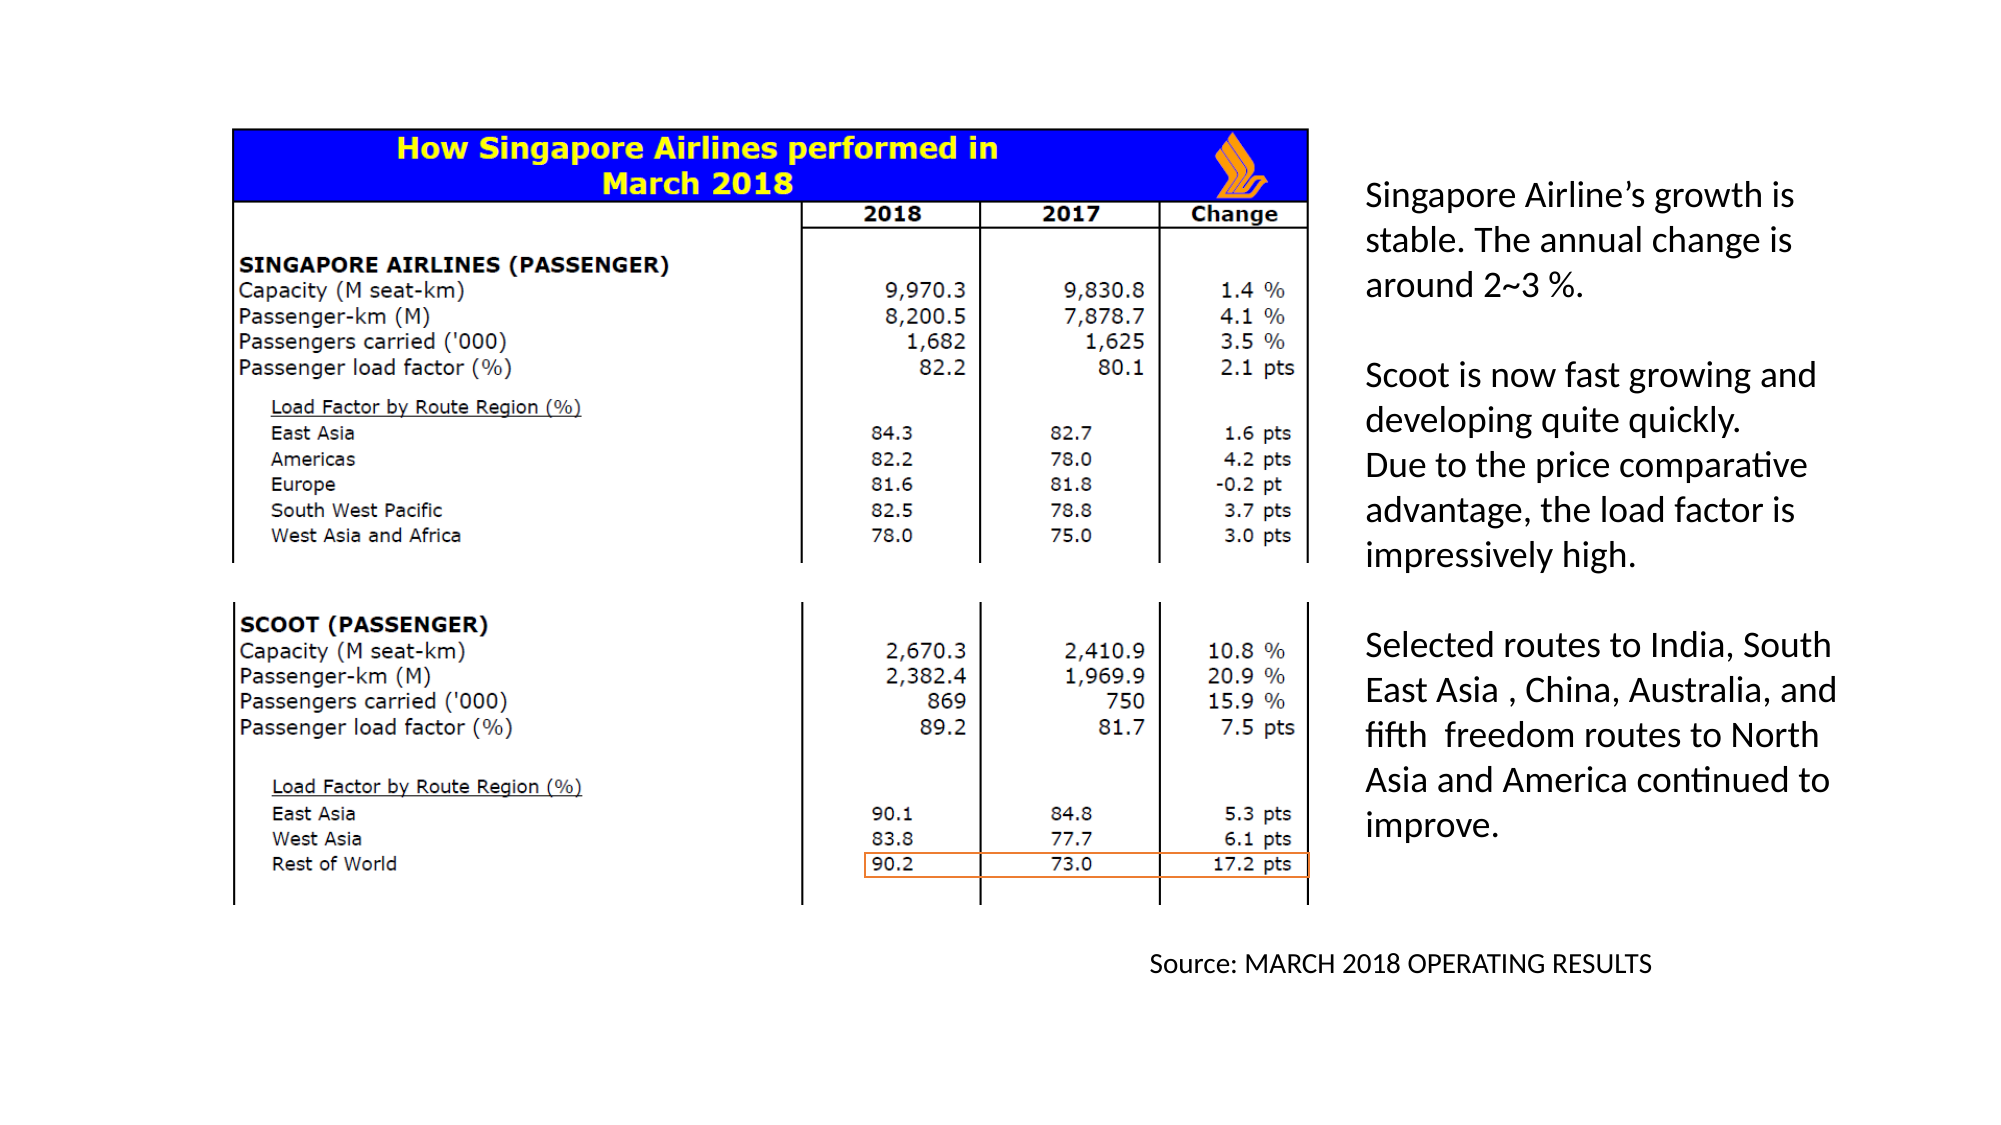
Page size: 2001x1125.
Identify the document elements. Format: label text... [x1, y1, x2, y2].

text_box Source: MARCH 2018 OPERATING RESULTS [1128, 897, 2000, 987]
picture [230, 118, 1314, 563]
text_box Singapore Airline’s growth is stable. The annual change is around 2~3 %. Scoot is now fast growing and developing quite quickly. Due to the price comparative advantage, the load factor is impressively high. Selected routes to India, South East Asia , China, Australia, and fifth freedom routes to North Asia and America continued to improve. [1350, 162, 1906, 897]
picture [230, 602, 1309, 905]
